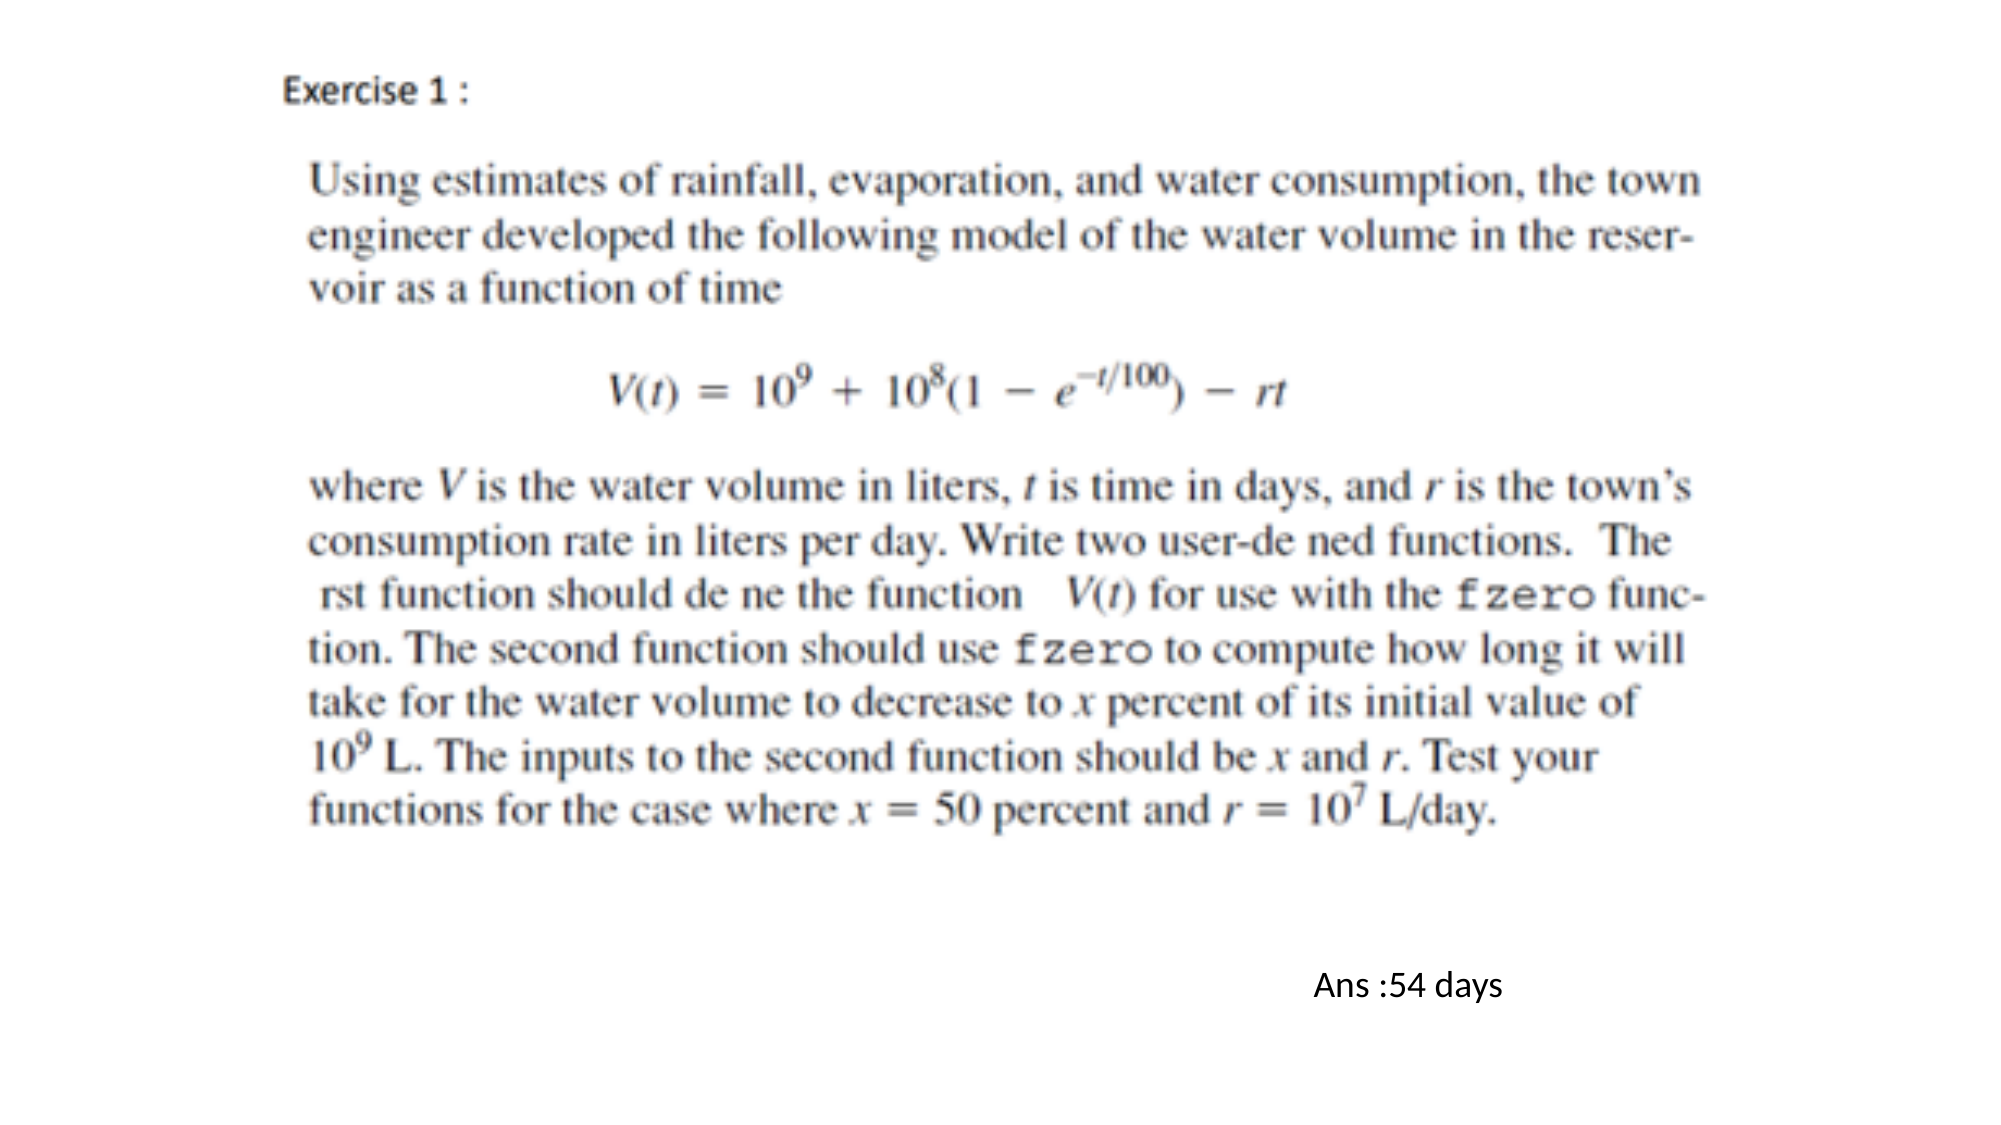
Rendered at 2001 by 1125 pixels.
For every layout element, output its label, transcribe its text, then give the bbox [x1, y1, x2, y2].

text_box Ans :54 days [1298, 952, 1519, 1013]
picture [272, 18, 1724, 863]
